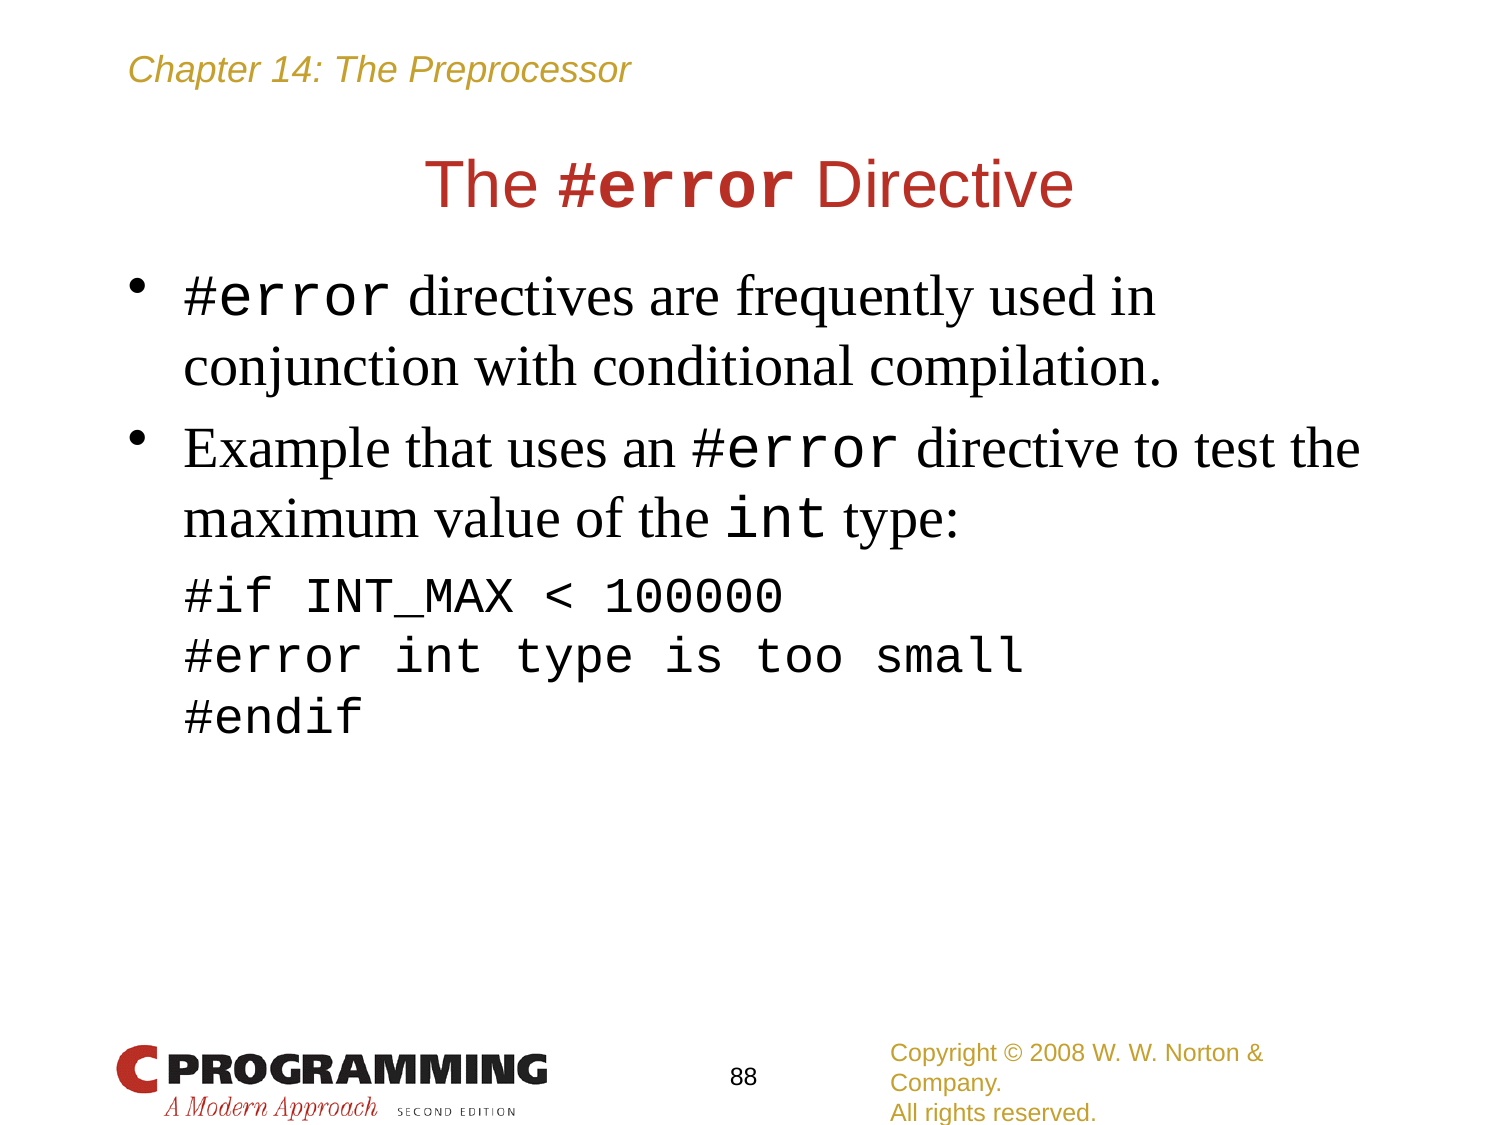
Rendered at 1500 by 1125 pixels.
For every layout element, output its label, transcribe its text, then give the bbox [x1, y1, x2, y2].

list #error directives are frequently used in conjunction with conditional compilation. Example that uses an #error directive to test the maximum value of the int type: #if INT_MAX < 100000 #error int type is too small #endif [112, 249, 1388, 1038]
slide_number 88 [687, 1049, 801, 1101]
title The #error Directive [112, 125, 1388, 238]
footer Copyright © 2008 W. W. Norton & Company. All rights reserved. [874, 1043, 1388, 1119]
picture [112, 1041, 550, 1123]
